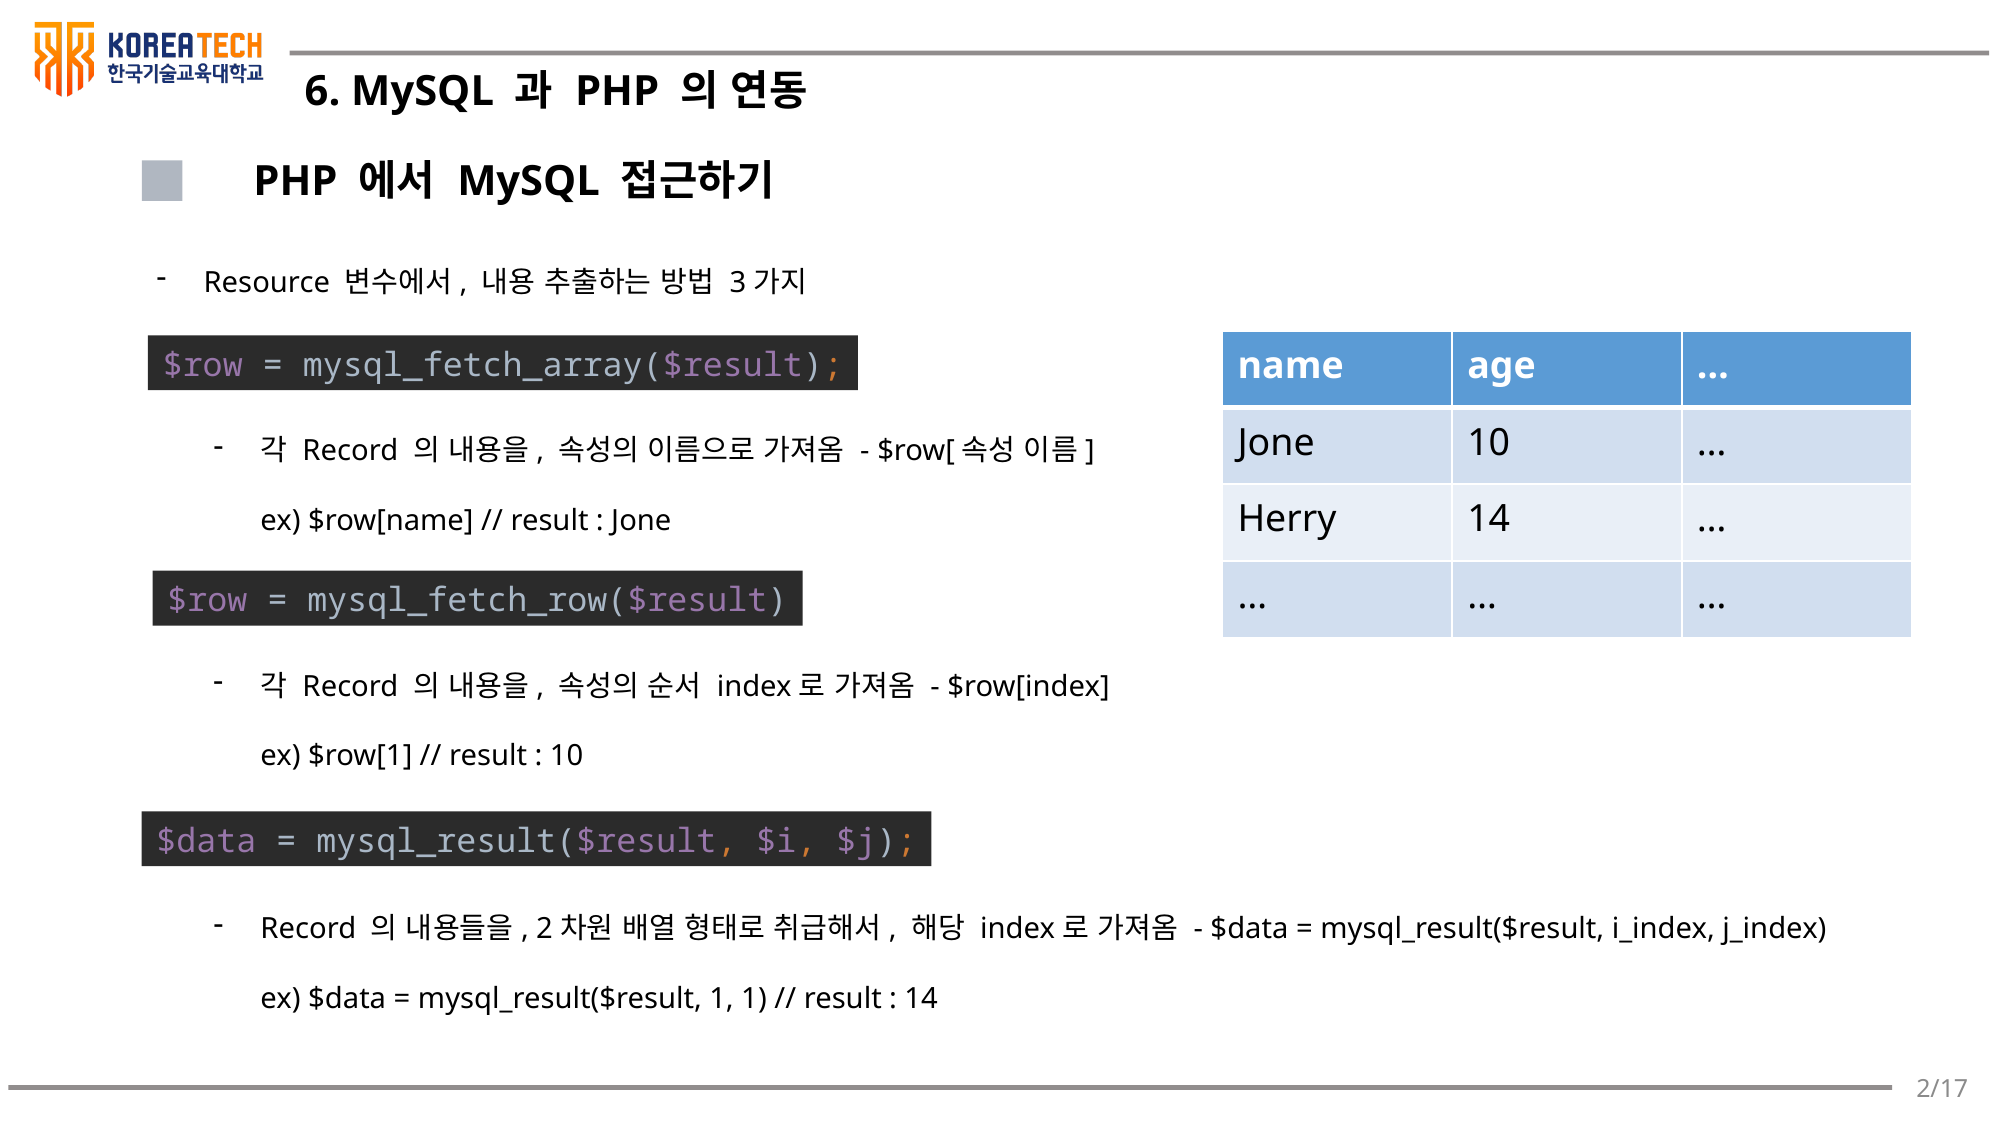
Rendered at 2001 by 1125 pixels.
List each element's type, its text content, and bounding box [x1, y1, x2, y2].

text_box 6. MySQL 과 PHP 의 연동 [290, 56, 1852, 126]
table_cell … [1453, 562, 1681, 637]
text_box 각 Record 의 내용을, 속성의 이름으로 가져옴 - $row[속성 이름] ex) $row[name] // result : Jone [198, 389, 1155, 544]
table_header age [1453, 332, 1681, 405]
table_header … [1683, 332, 1911, 405]
text_box $row = mysql_fetch_row($result) [152, 570, 803, 626]
table_cell 10 [1453, 410, 1681, 483]
table_cell Herry [1223, 485, 1451, 560]
text_box Resource 변수에서, 내용 추출하는 방법 3가지 [141, 220, 1886, 306]
table_cell … [1683, 562, 1911, 637]
table_cell … [1683, 485, 1911, 560]
text_box 각 Record 의 내용을, 속성의 순서 index로 가져옴 - $row[index] ex) $row[1] // result : 10 [198, 624, 1255, 779]
text_box PHP 에서 MySQL 접근하기 [238, 146, 790, 212]
table_header name [1223, 332, 1451, 405]
text_box Record 의 내용들을, 2차원 배열 형태로 취급해서, 해당 index로 가져옴 - $data = mysql_result($result, i_index, j_index) ex) $data = mysql_result($result, 1, 1) // result : 14 [198, 867, 1952, 1023]
text_box $row = mysql_fetch_array($result); [147, 335, 858, 391]
table_cell Jone [1223, 410, 1451, 483]
text_box [141, 159, 184, 202]
table_cell … [1683, 410, 1911, 483]
picture [8, 0, 290, 138]
slide_number 2/17 [1886, 1057, 1984, 1118]
table_cell 14 [1453, 485, 1681, 560]
table_cell … [1223, 562, 1451, 637]
text_box $data = mysql_result($result, $i, $j); [141, 811, 932, 867]
